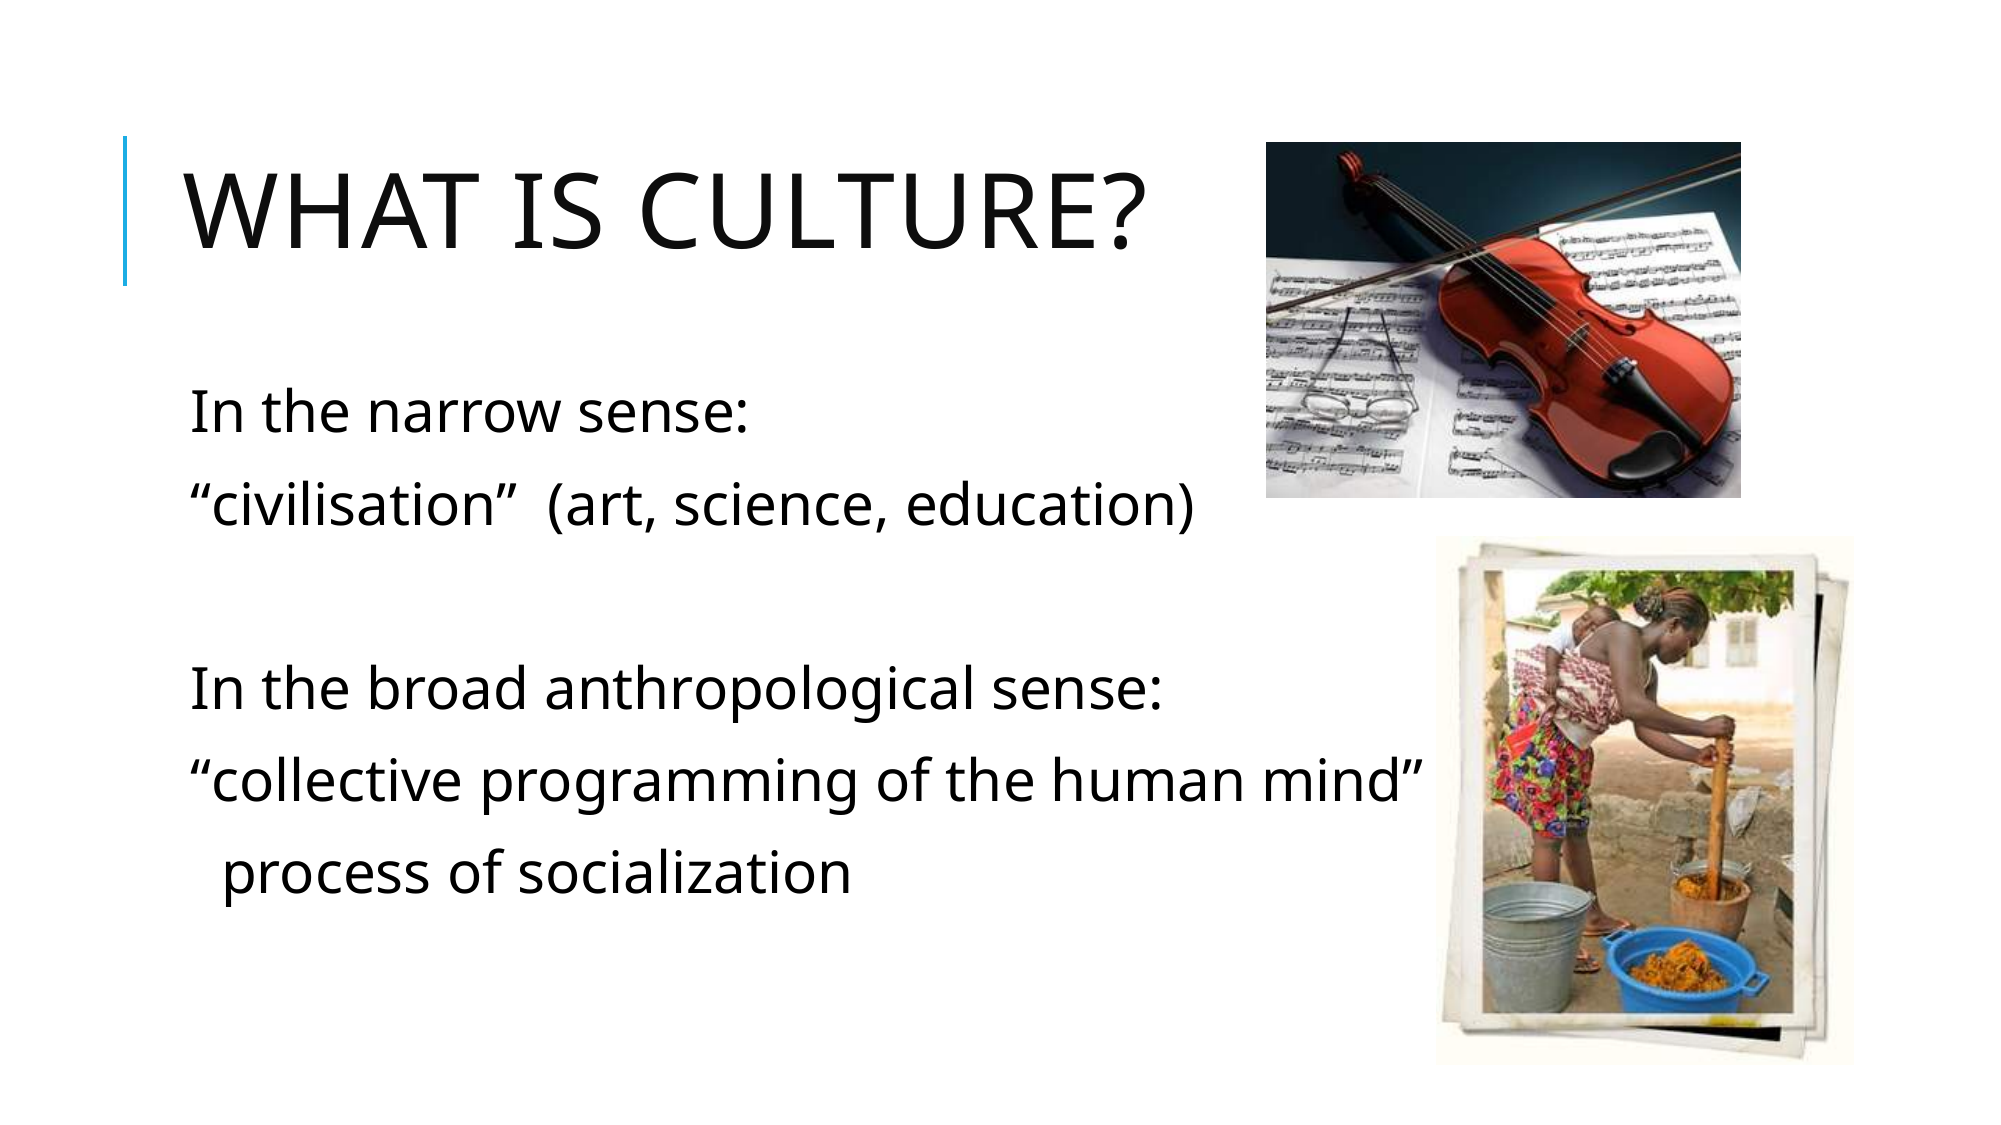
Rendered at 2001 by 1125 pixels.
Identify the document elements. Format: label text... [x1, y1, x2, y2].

title What is culture? [168, 96, 1763, 342]
picture [1266, 141, 1742, 499]
list In the narrow sense: “civilisation” (art, science, education) In the broad anthropological sense: “collective programming of the human mind” process of socialization [168, 375, 1763, 1035]
picture [1435, 536, 1854, 1065]
